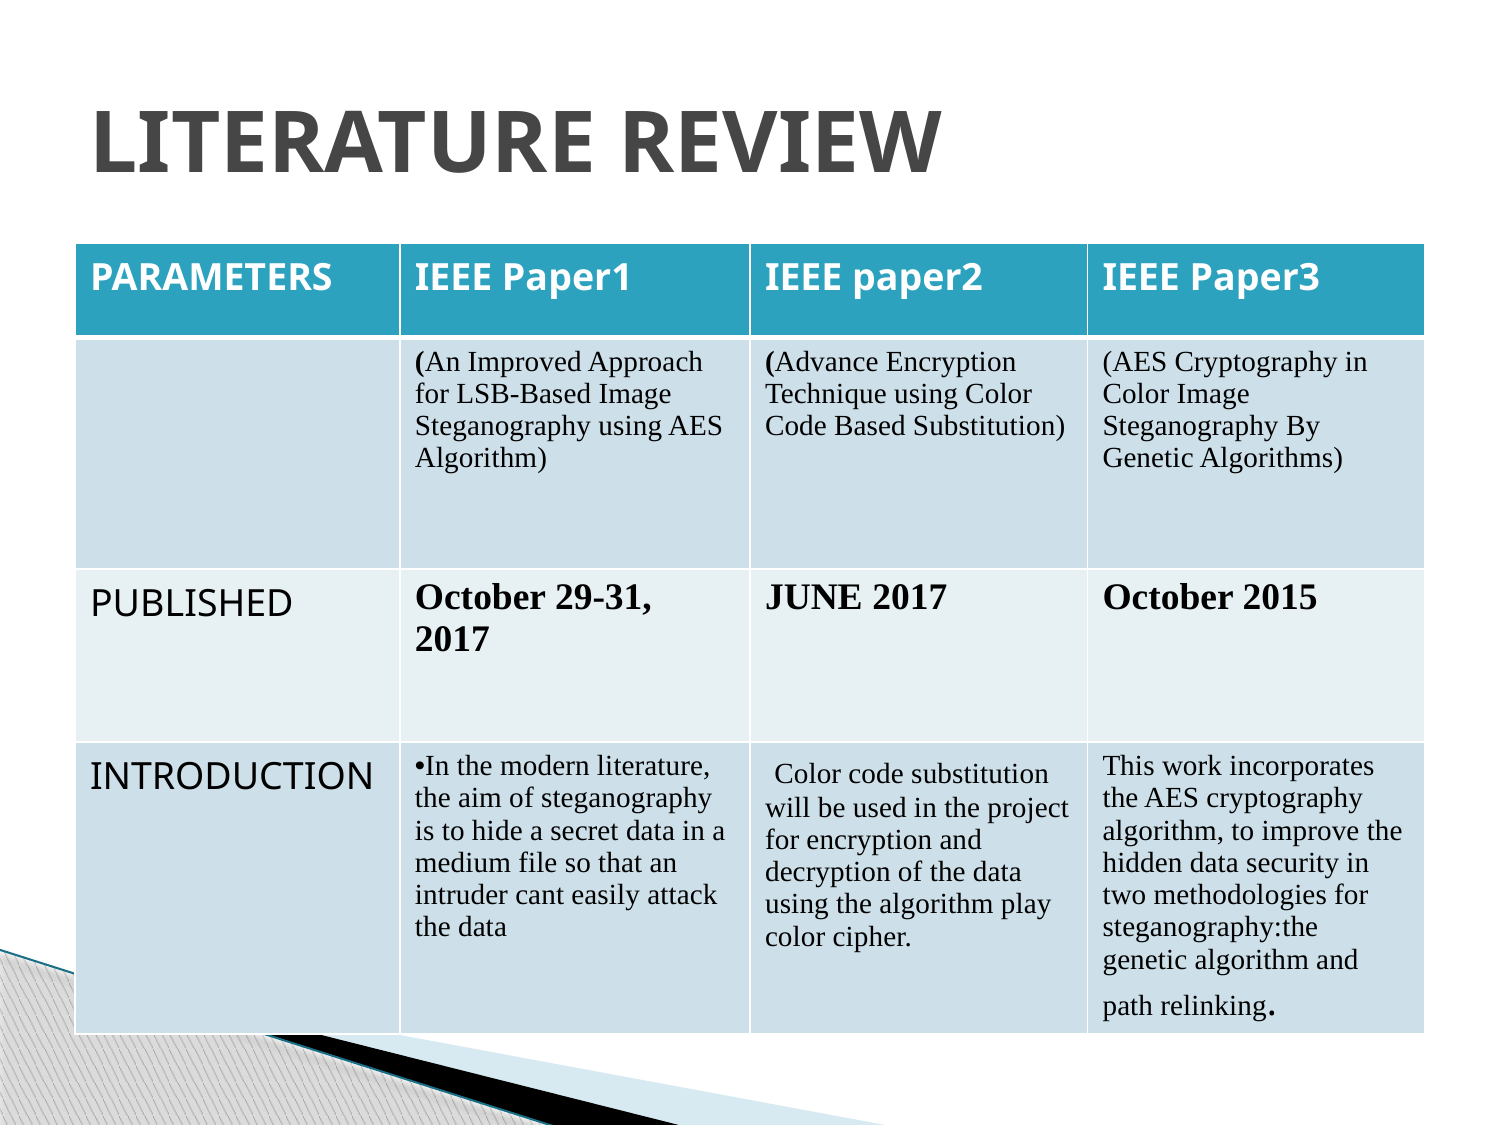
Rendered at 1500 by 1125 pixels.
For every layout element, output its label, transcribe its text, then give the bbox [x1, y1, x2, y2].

title LITERATURE REVIEW [75, 45, 1425, 233]
table_cell JUNE 2017 [751, 570, 1087, 741]
table_header IEEE Paper1 [401, 244, 749, 335]
table_cell (Advance Encryption Technique using Color Code Based Substitution) [751, 340, 1087, 568]
table_cell This work incorporates the AES cryptography algorithm, to improve the hidden data security in two methodologies for steganography:the genetic algorithm and path relinking. [1088, 743, 1424, 1033]
table_cell In the modern literature, the aim of steganography is to hide a secret data in a medium file so that an intruder cant easily attack the data [401, 743, 749, 1033]
table_header IEEE Paper3 [1088, 244, 1424, 335]
table_cell PUBLISHED [76, 570, 399, 741]
table_cell October 2015 [1088, 570, 1424, 741]
table_cell (AES Cryptography in Color Image Steganography By Genetic Algorithms) [1088, 340, 1424, 568]
table_cell October 29-31, 2017 [401, 570, 749, 741]
table_header PARAMETERS [76, 244, 399, 335]
table_cell INTRODUCTION [76, 743, 399, 1033]
table_header IEEE paper2 [751, 244, 1087, 335]
table_cell Color code substitution will be used in the project for encryption and decryption of the data using the algorithm play color cipher. [751, 743, 1087, 1033]
table_cell (An Improved Approach for LSB-Based Image Steganography using AES Algorithm) [401, 340, 749, 568]
table_cell [76, 340, 399, 568]
